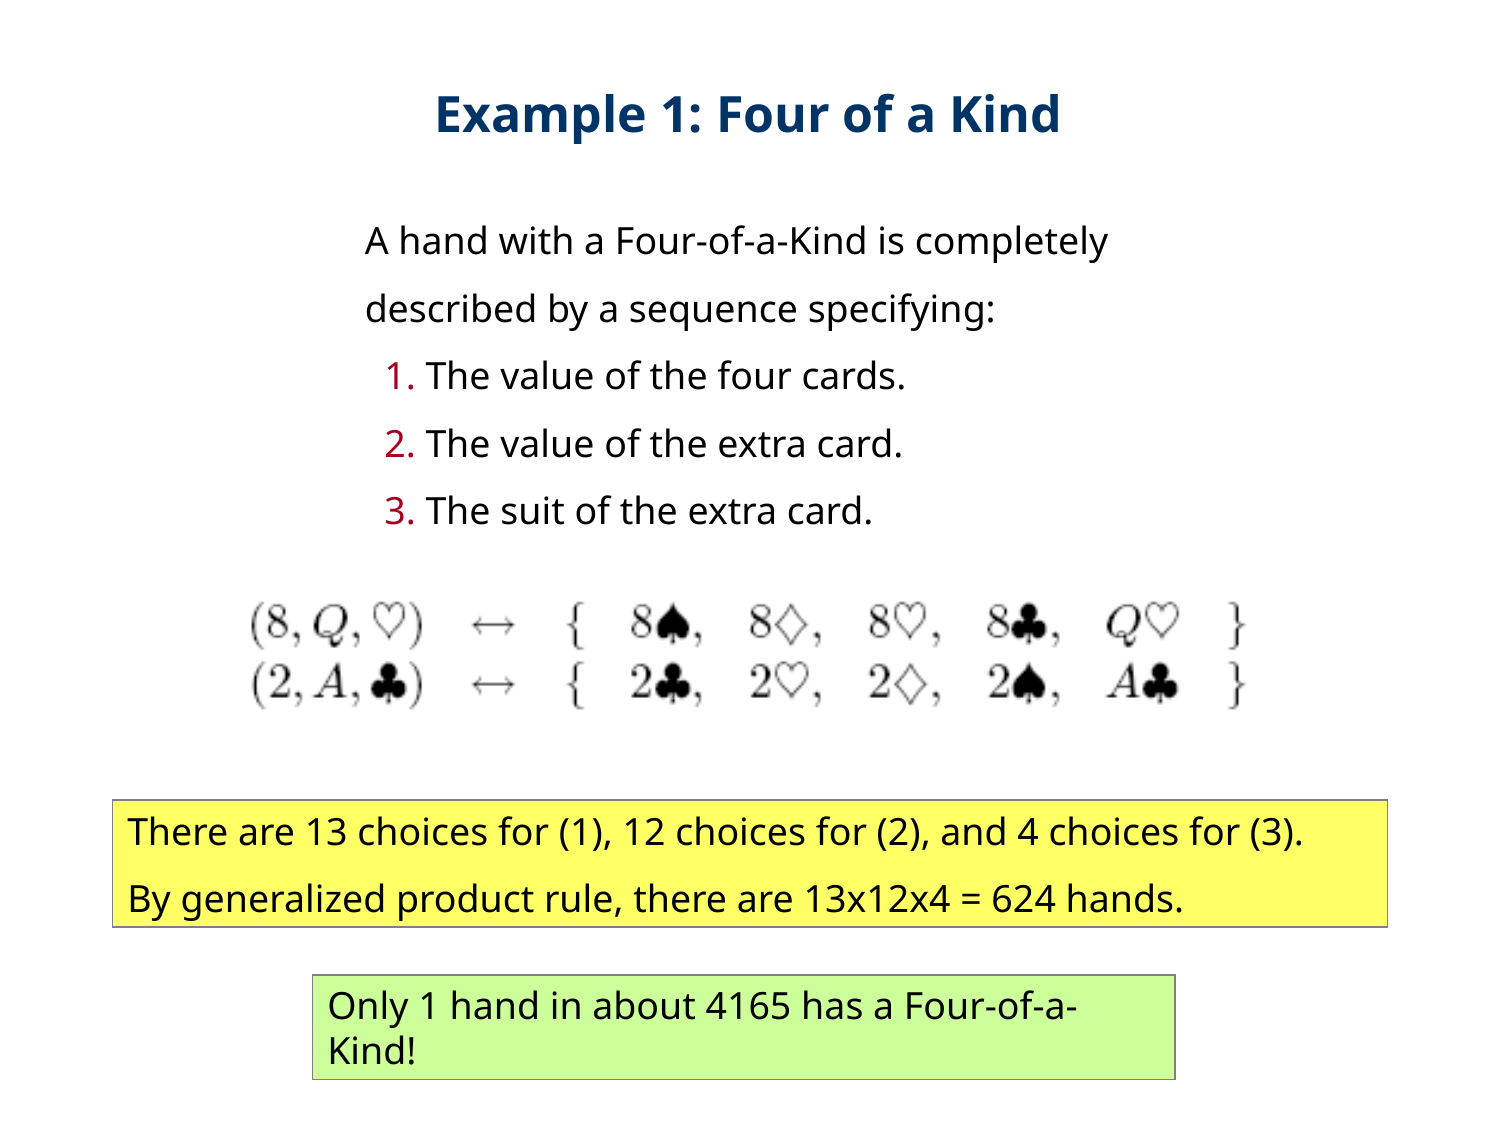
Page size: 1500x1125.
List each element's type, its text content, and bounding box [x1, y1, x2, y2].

text_box Example 1: Four of a Kind [420, 74, 1078, 150]
text_box There are 13 choices for (1), 12 choices for (2), and 4 choices for (3). By generalized product rule, there are 13x12x4 = 624 hands. [112, 800, 1388, 928]
text_box A hand with a Four-of-a-Kind is completely described by a sequence specifying: 1. The value of the four cards. 2. The value of the extra card. 3. The suit of the extra card. [350, 187, 1150, 540]
text_box Only 1 hand in about 4165 has a Four-of-a-Kind! [312, 974, 1175, 1080]
picture [231, 574, 1263, 729]
